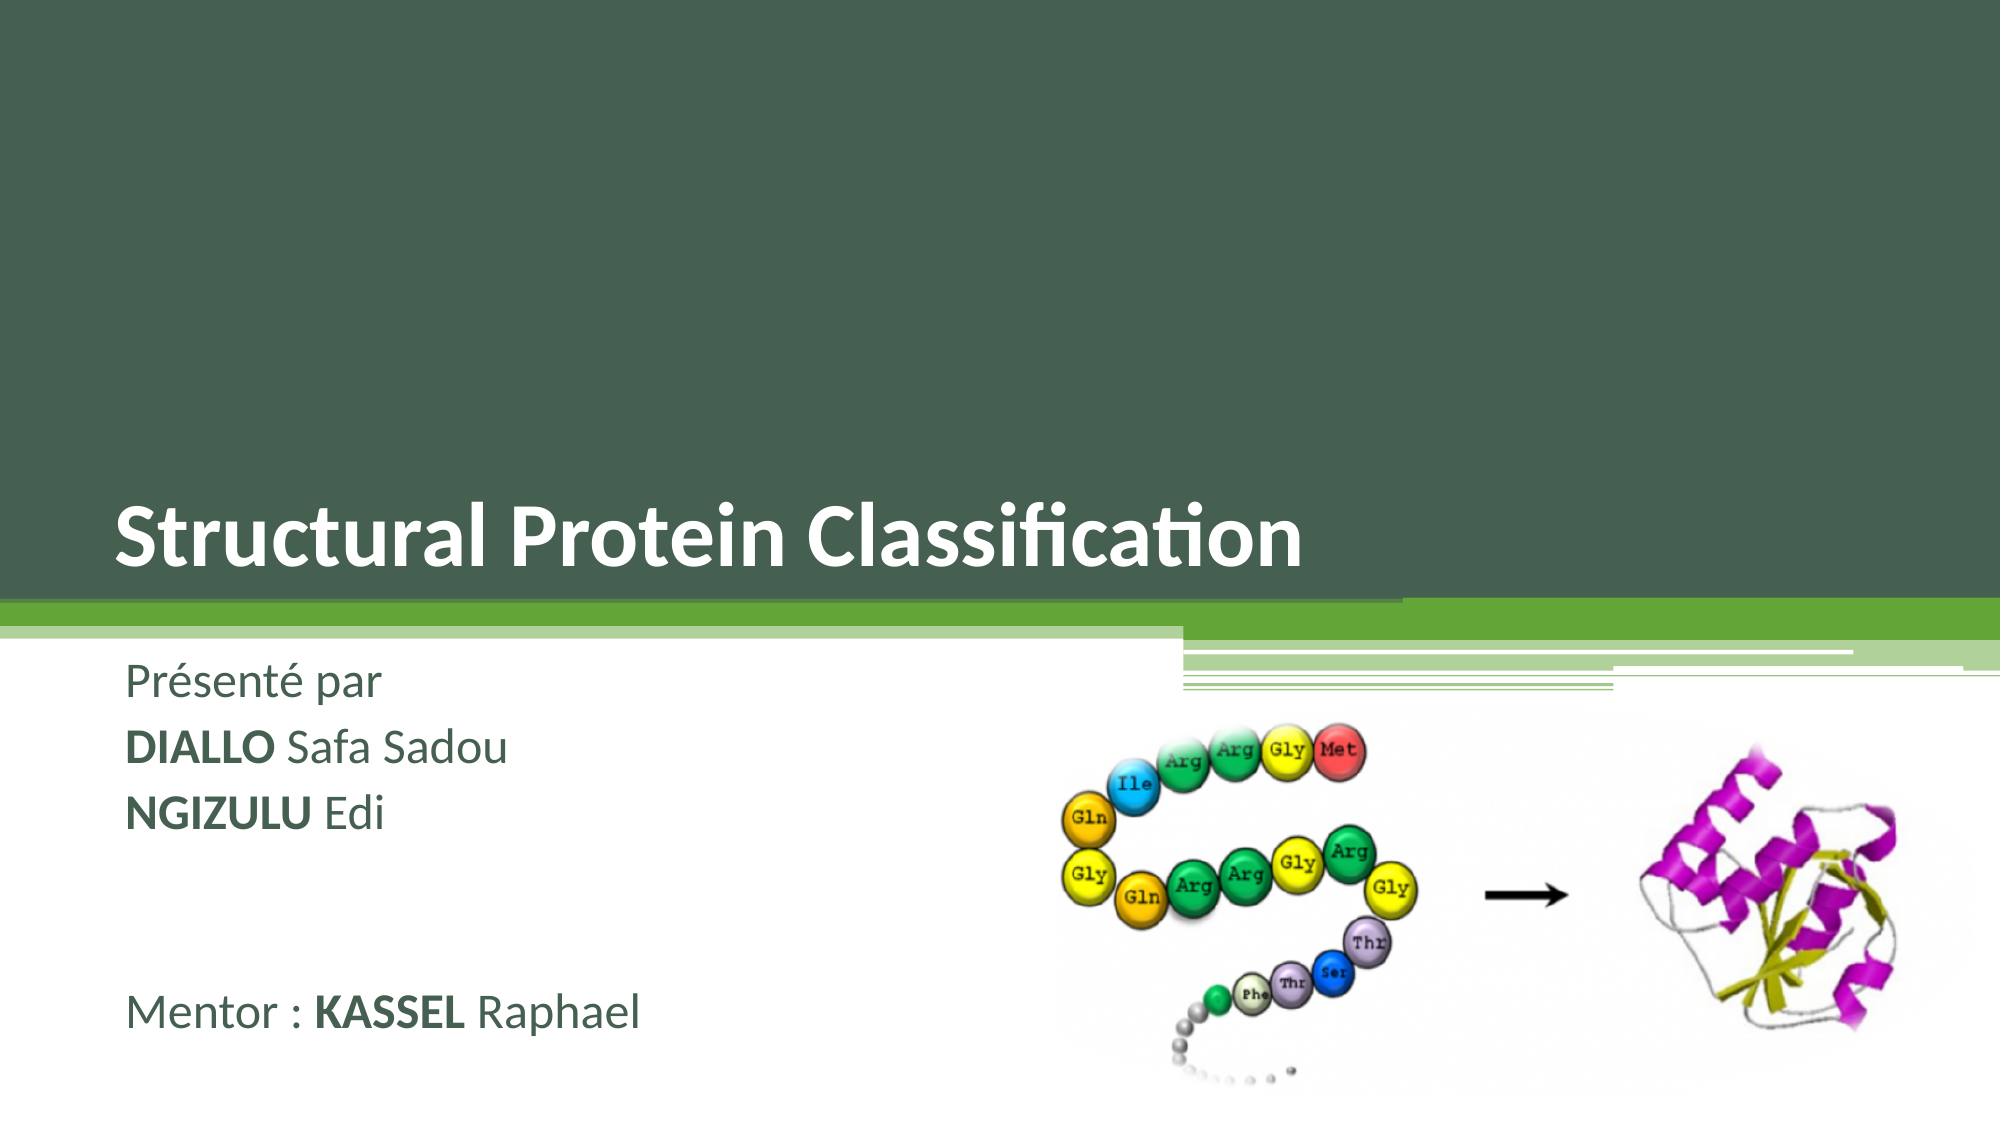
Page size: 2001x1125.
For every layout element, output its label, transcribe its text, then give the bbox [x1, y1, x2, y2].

picture [932, 701, 1995, 1112]
subtitle Présenté par DIALLO Safa Sadou NGIZULU Edi Mentor : KASSEL Raphael [99, 639, 1223, 1067]
title Structural Protein Classification [99, 350, 1950, 592]
